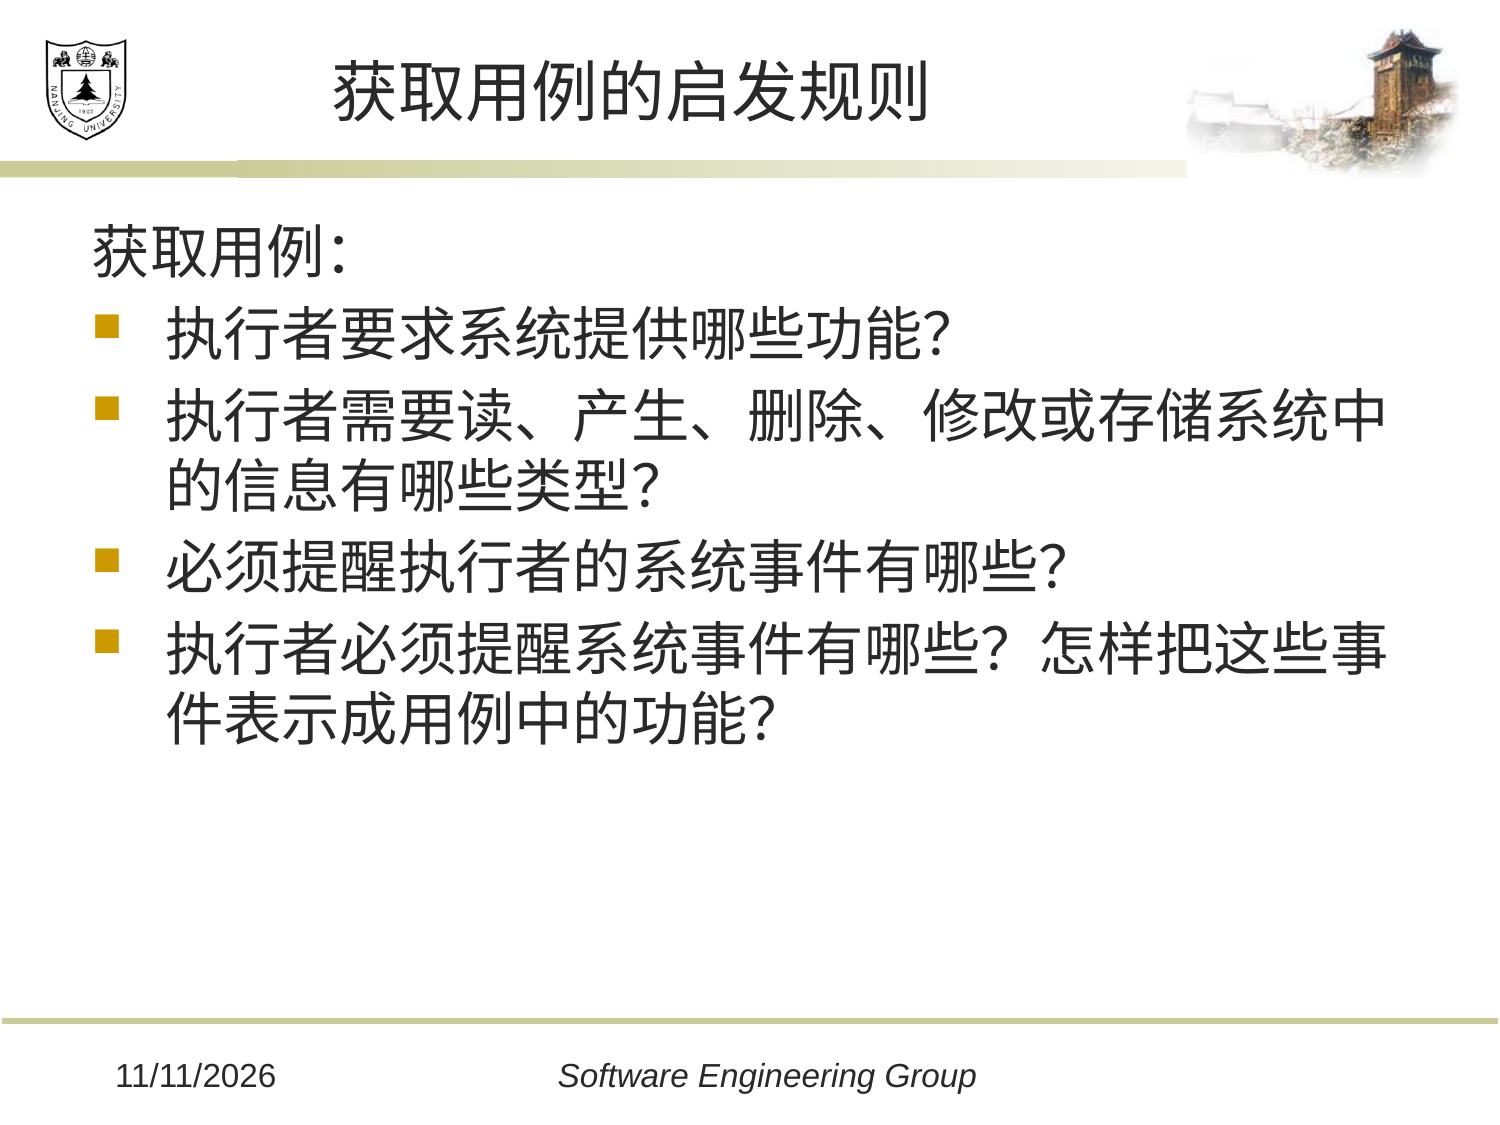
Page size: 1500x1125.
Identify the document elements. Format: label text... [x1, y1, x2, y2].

footer Software Engineering Group [336, 1046, 1200, 1107]
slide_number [100, 1046, 313, 1107]
picture [2, 1018, 1498, 1024]
list 获取用例： 执行者要求系统提供哪些功能？ 执行者需要读、产生、删除、修改或存储系统中的信息有哪些类型？ 必须提醒执行者的系统事件有哪些？ 执行者必须提醒系统事件有哪些？怎样把这些事件表示成用例中的功能？ [76, 208, 1413, 964]
picture [41, 36, 131, 143]
title 获取用例的启发规则 [171, 42, 1093, 138]
picture [1187, 27, 1459, 178]
